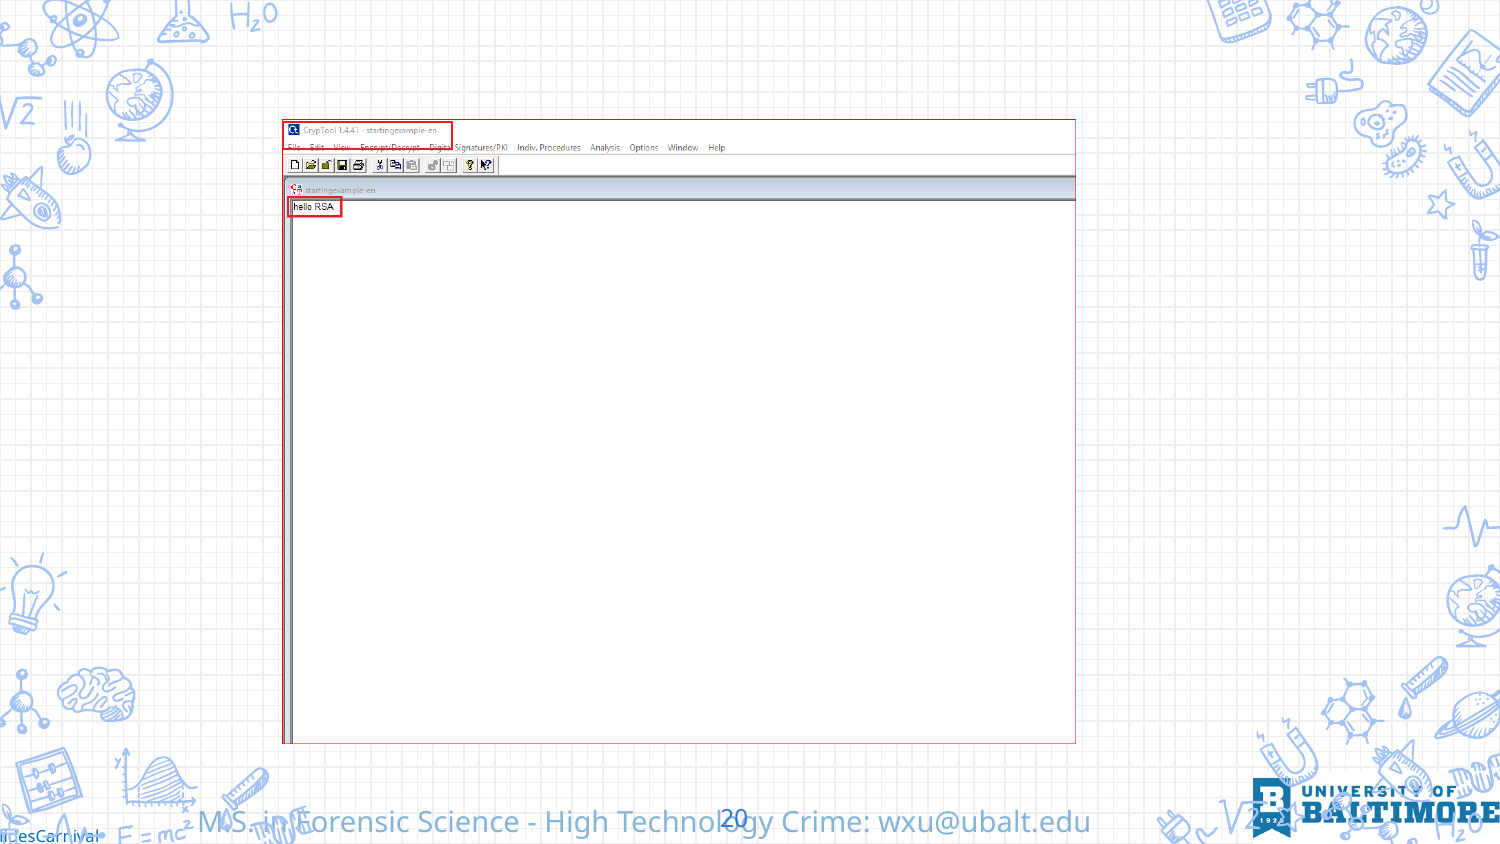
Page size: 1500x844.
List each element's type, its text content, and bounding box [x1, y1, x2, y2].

picture [1253, 771, 1500, 844]
picture [1354, 819, 1361, 827]
picture [1388, 823, 1396, 835]
picture [1342, 796, 1349, 806]
picture [1479, 779, 1483, 790]
picture [1405, 773, 1430, 800]
picture [282, 119, 1077, 744]
picture [1471, 771, 1479, 786]
picture [1283, 771, 1308, 783]
picture [1481, 771, 1489, 788]
picture [1408, 786, 1417, 792]
picture [1381, 771, 1421, 792]
picture [1375, 780, 1390, 791]
slide_number 20 [705, 796, 795, 844]
